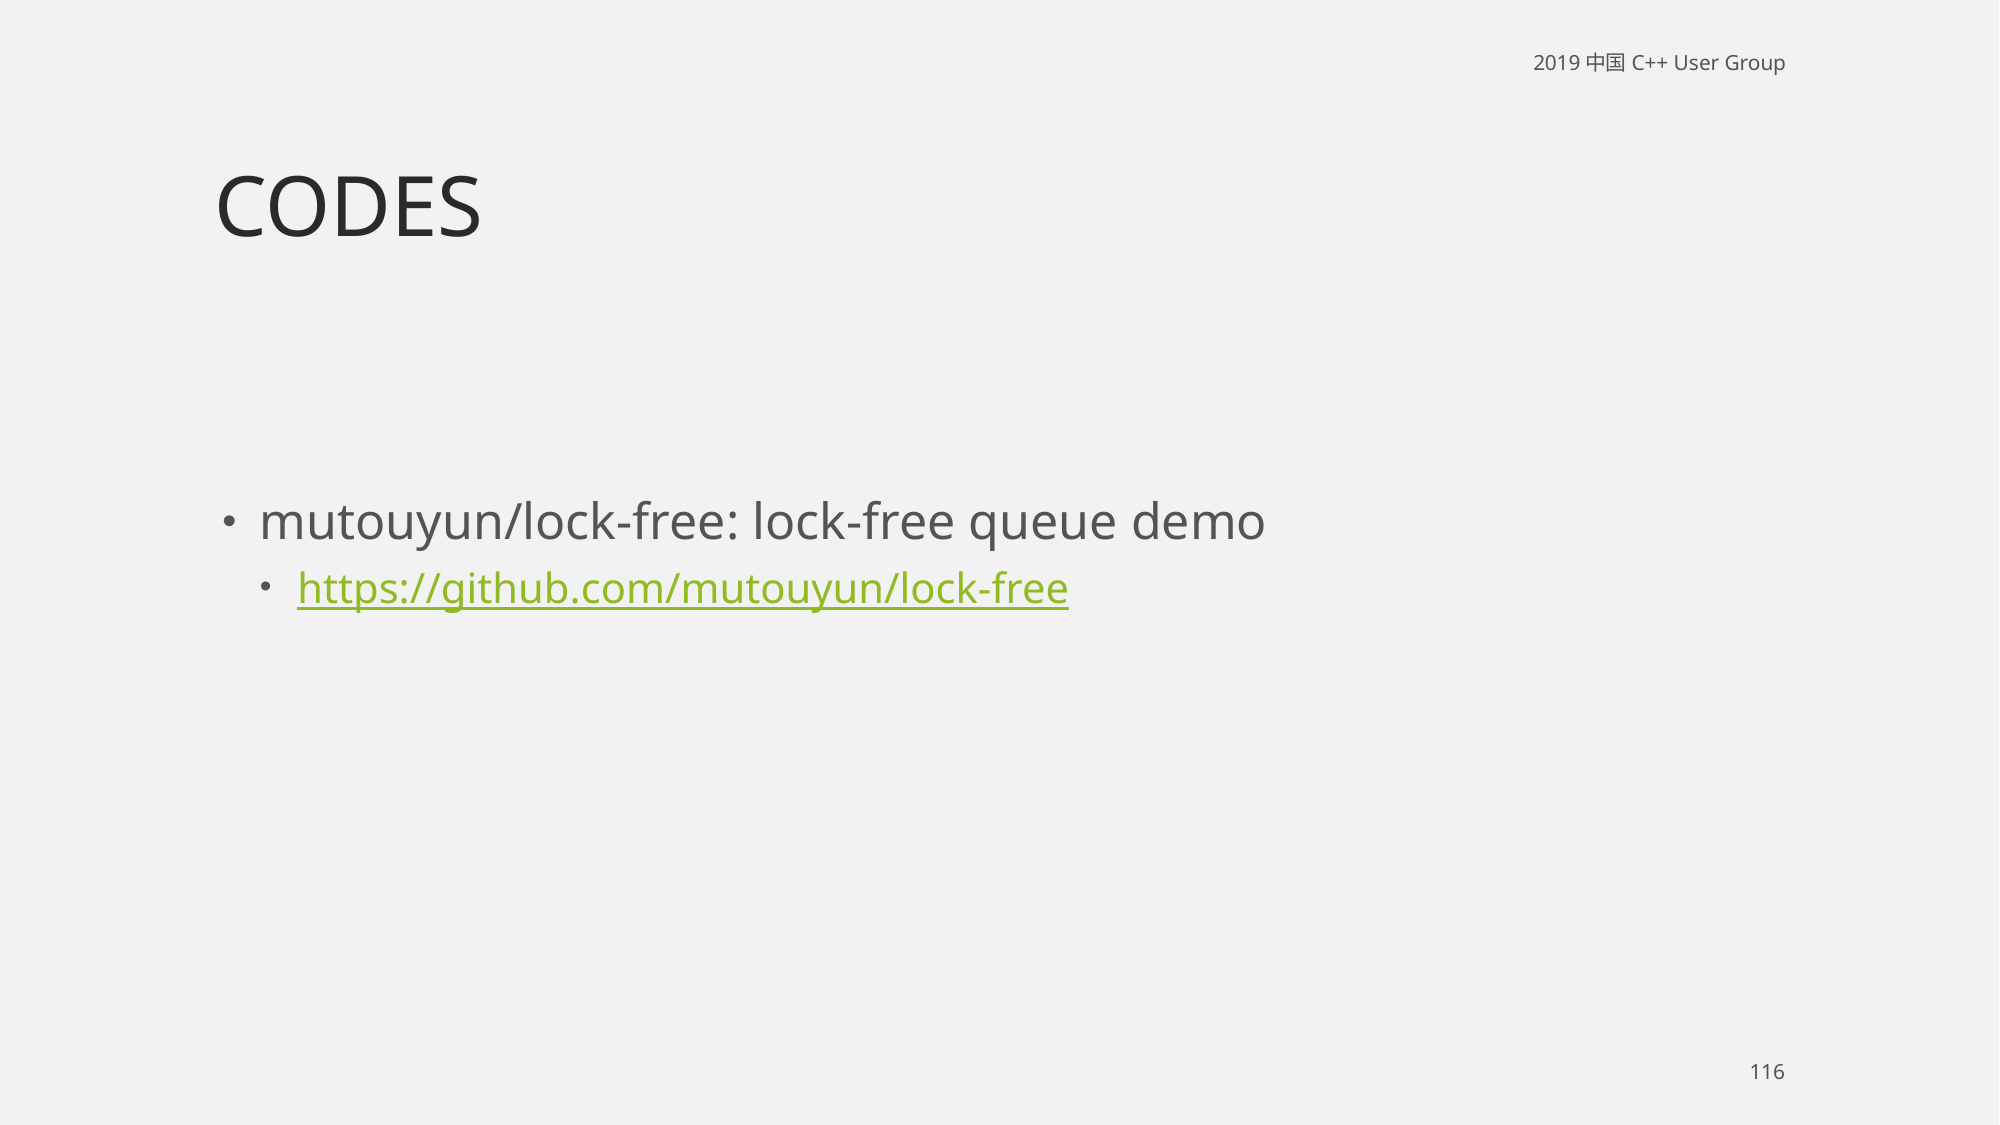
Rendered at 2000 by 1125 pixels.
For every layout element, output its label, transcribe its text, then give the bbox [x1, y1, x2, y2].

list mutouyun/lock-free: lock-free queue demo https://github.com/mutouyun/lock-free [199, 299, 1800, 1013]
slide_number 116 [1612, 1057, 1800, 1088]
title Codes [199, 45, 1800, 263]
